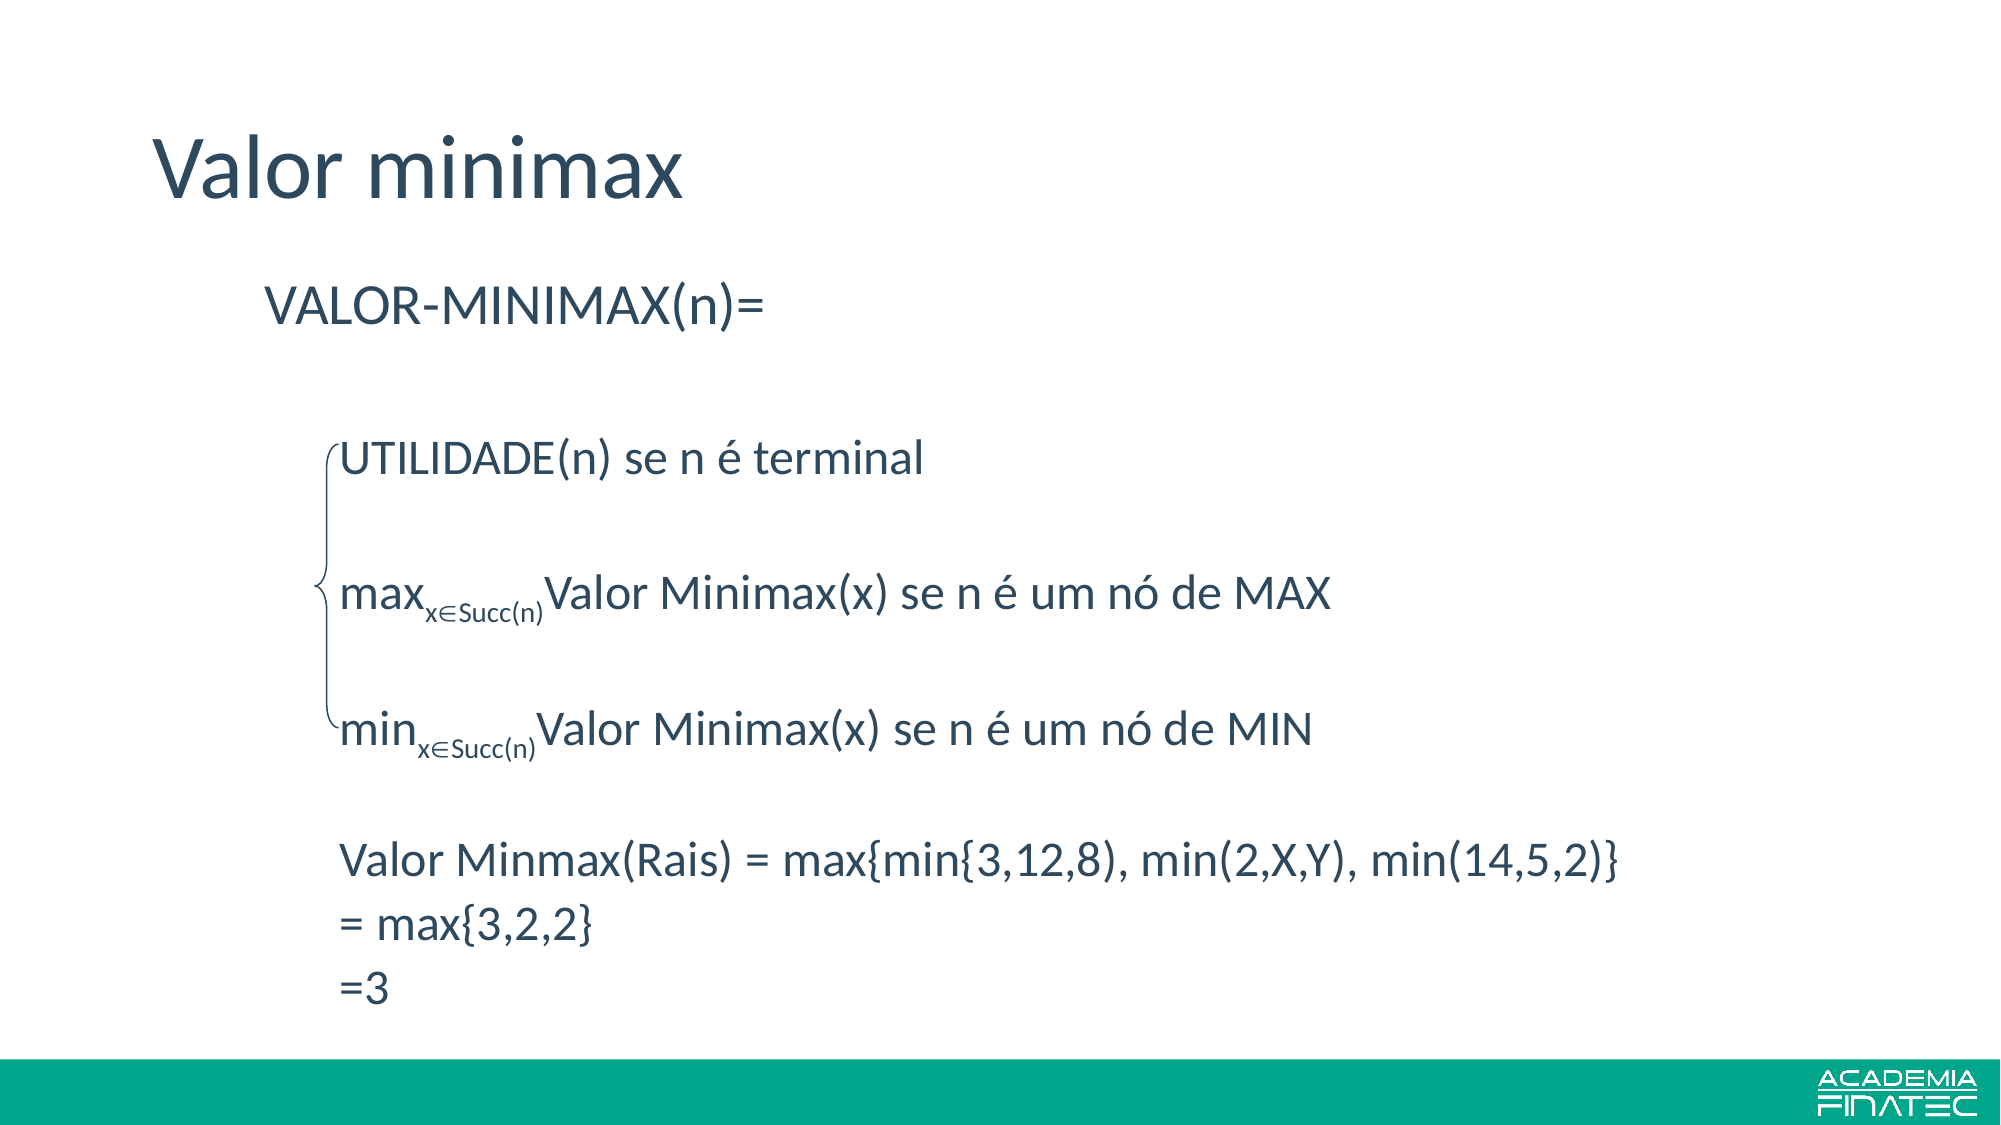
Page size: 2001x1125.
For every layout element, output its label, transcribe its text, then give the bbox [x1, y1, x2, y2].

title Valor minimax [137, 59, 1863, 278]
list VALOR-MINIMAX(n)= UTILIDADE(n) se n é terminal maxxSucc(n)Valor Minimax(x) se n é um nó de MAX minxSucc(n)Valor Minimax(x) se n é um nó de MIN Valor Minmax(Rais) = max{min{3,12,8), min(2,X,Y), min(14,5,2)} = max{3,2,2} =3 [249, 267, 1697, 1010]
picture [1811, 1062, 1984, 1122]
text_box [314, 444, 339, 728]
